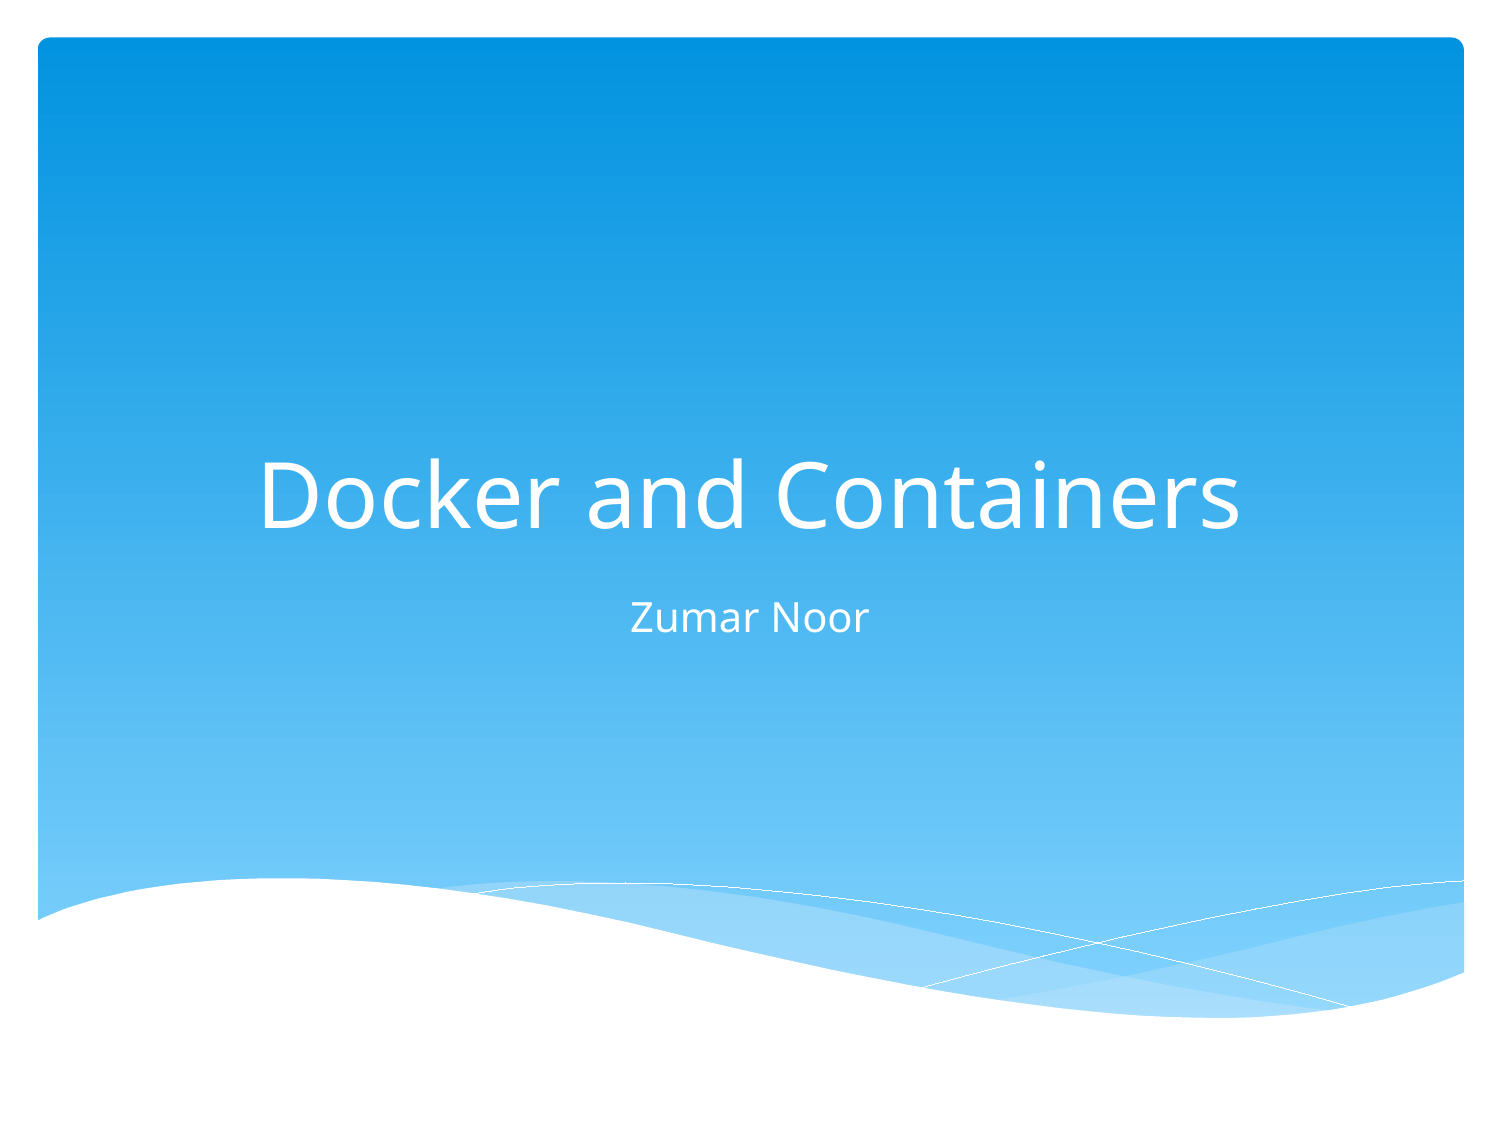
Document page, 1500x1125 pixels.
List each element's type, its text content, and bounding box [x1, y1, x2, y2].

title Docker and Containers [112, 262, 1388, 555]
subtitle Zumar Noor [225, 583, 1275, 825]
